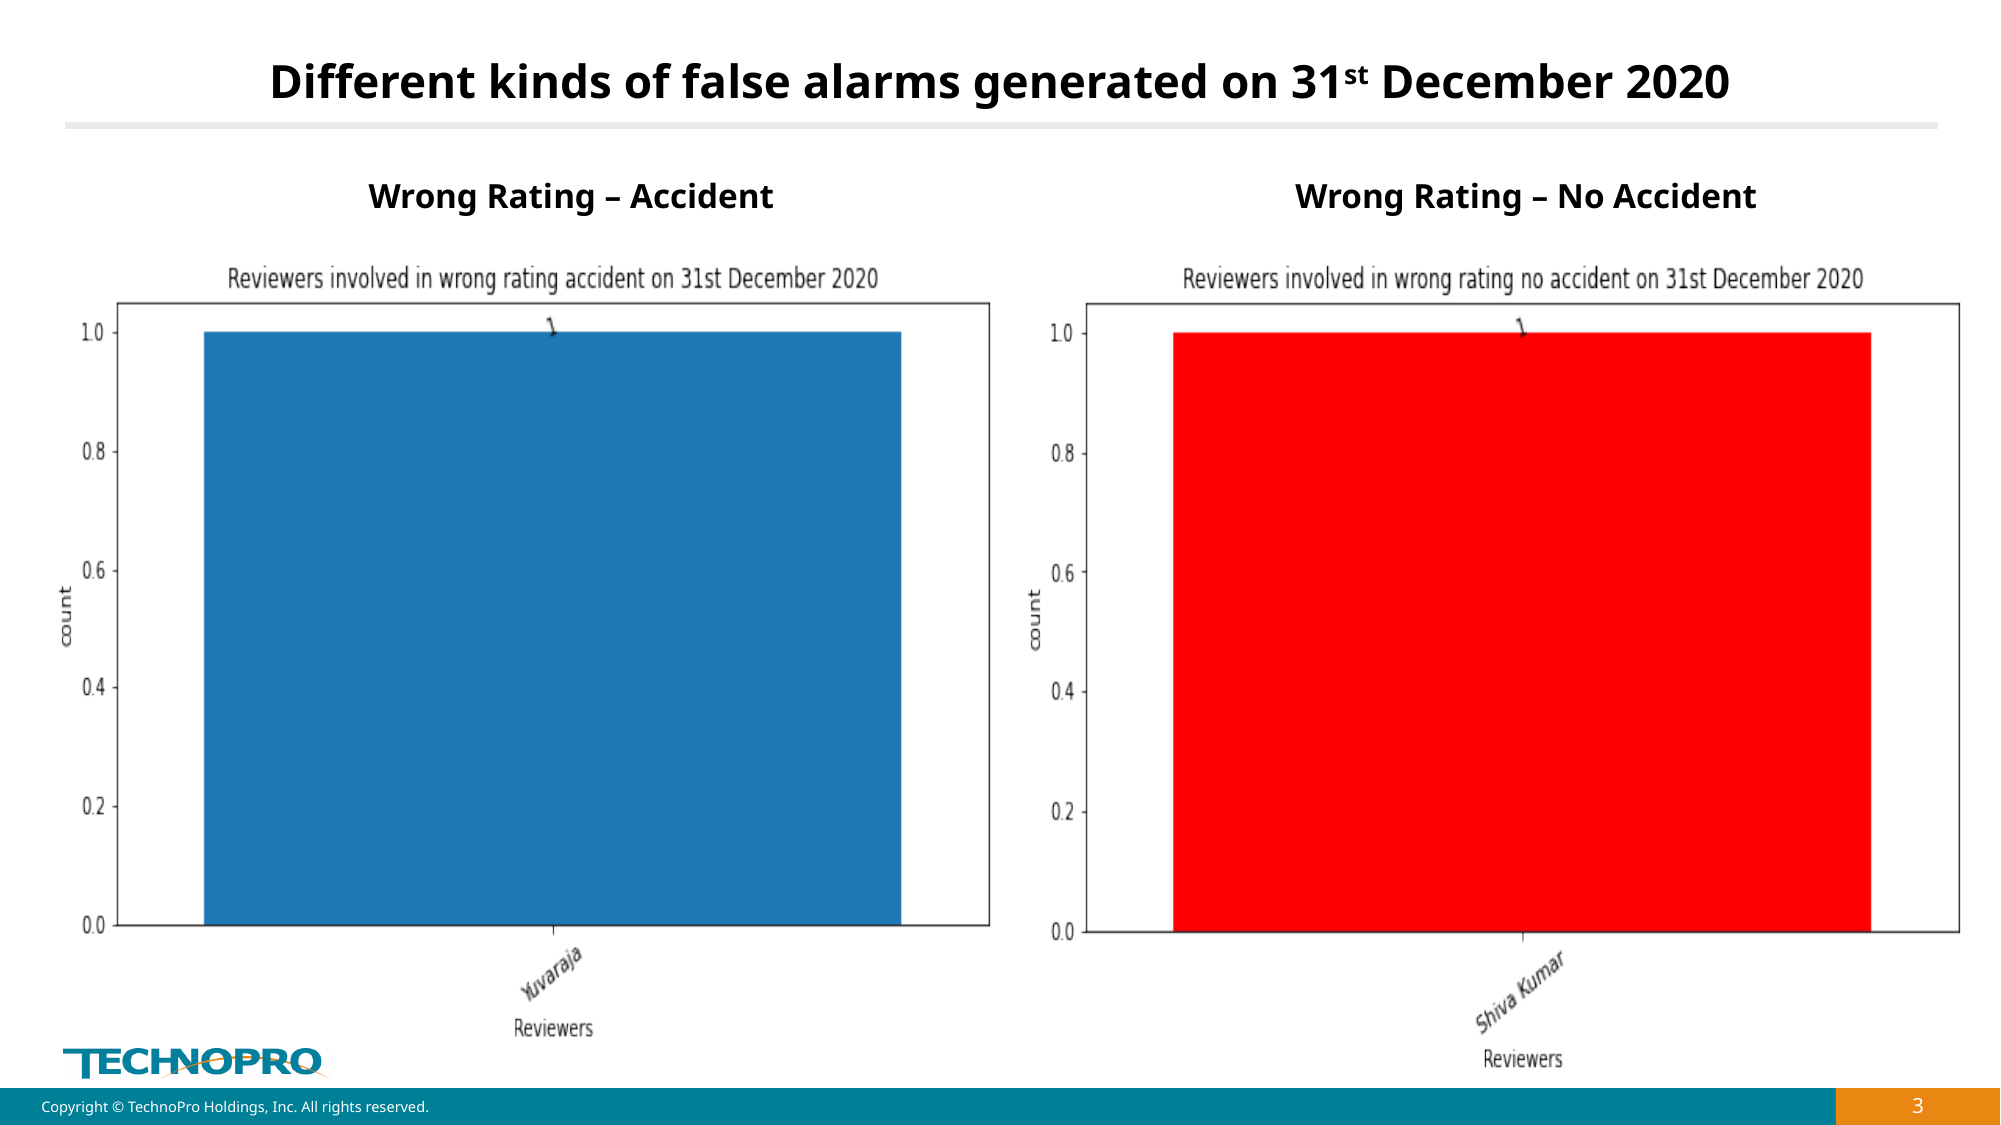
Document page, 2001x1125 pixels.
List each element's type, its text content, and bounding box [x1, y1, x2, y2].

picture [48, 250, 1001, 1079]
text_box Wrong Rating – Accident [353, 168, 799, 223]
title Different kinds of false alarms generated on 31st December 2020 [63, 45, 1937, 116]
slide_number 3 [1835, 1088, 2000, 1125]
picture [1017, 250, 1970, 1089]
text_box Wrong Rating – No Accident [1280, 167, 1782, 223]
